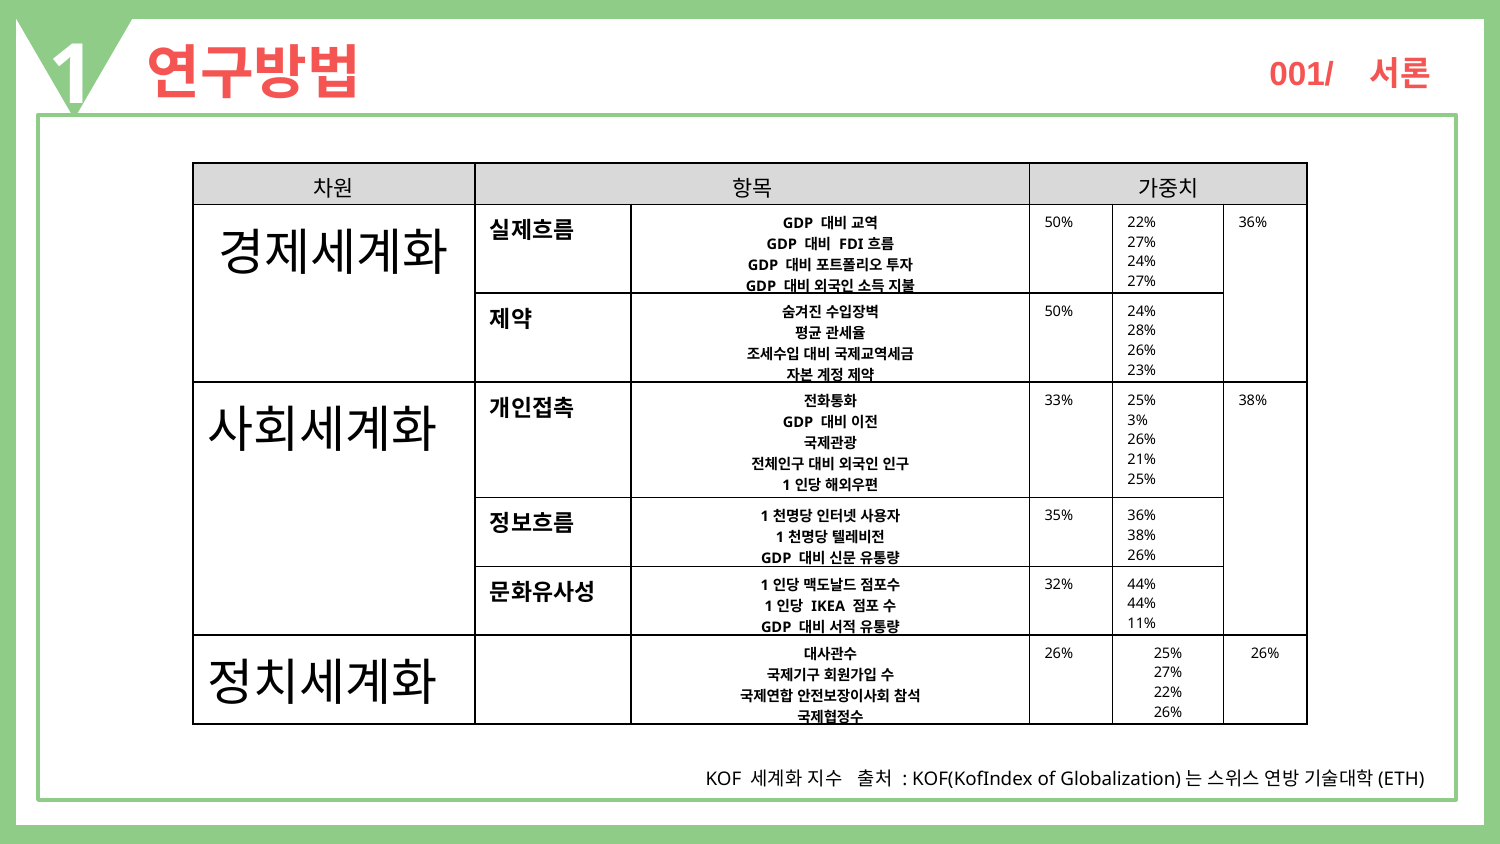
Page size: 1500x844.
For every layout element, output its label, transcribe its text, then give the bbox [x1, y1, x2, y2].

table_cell 44% 44% 11% [1113, 567, 1223, 634]
table_cell 숨겨진 수입장벽 평균 관세율 조세수입 대비 국제교역세금 자본 계정 제약 [632, 294, 1029, 381]
table_header 차원 [194, 164, 474, 204]
table_cell 26% [1224, 636, 1306, 723]
table_cell 전화통화 GDP 대비 이전 국제관광 전체인구 대비 외국인 인구 1인당 해외우편 [632, 383, 1029, 497]
table_cell 1천명당 인터넷 사용자 1천명당 텔레비전 GDP 대비 신문 유통량 [632, 498, 1029, 566]
table_cell 25% 3% 26% 21% 25% [1113, 383, 1223, 497]
table_cell 실제흐름 [476, 205, 630, 292]
table_header 항목 [476, 164, 1029, 204]
table_cell 정치세계화 [194, 636, 474, 723]
table_cell 대사관수 국제기구 회원가입 수 국제연합 안전보장이사회 참석 국제협정수 [632, 636, 1029, 723]
table_cell 33% [1030, 383, 1112, 497]
table_cell 문화유사성 [476, 567, 630, 634]
table_cell 경제세계화 [194, 205, 474, 381]
table_cell 정보흐름 [476, 498, 630, 566]
table_cell 50% [1030, 294, 1112, 381]
text_box 1 [34, 12, 111, 128]
table_cell 1인당 맥도날드 점포수 1인당 IKEA 점포 수 GDP 대비 서적 유통량 [632, 567, 1029, 634]
text_box KOF 세계화 지수 출처 : KOF(KofIndex of Globalization)는 스위스 연방 기술대학(ETH) [690, 758, 1500, 824]
table_cell 25% 27% 22% 26% [1113, 636, 1223, 723]
table_cell 개인접촉 [476, 383, 630, 497]
text_box 001/ 서론 [1254, 44, 1455, 140]
table_cell 36% [1224, 205, 1306, 381]
table_cell 24% 28% 26% 23% [1113, 294, 1223, 381]
table_cell 35% [1030, 498, 1112, 566]
table_cell 32% [1030, 567, 1112, 634]
text_box 연구방법 [131, 27, 376, 113]
table_cell 사회세계화 [194, 383, 474, 634]
table_header 가중치 [1030, 164, 1306, 204]
table_cell 36% 38% 26% [1113, 498, 1223, 566]
table_cell [476, 636, 630, 723]
table_cell GDP 대비 교역 GDP 대비 FDI흐름 GDP 대비 포트폴리오 투자 GDP 대비 외국인 소득 지불 [632, 205, 1029, 292]
table_cell 50% [1030, 205, 1112, 292]
table_cell 38% [1224, 383, 1306, 634]
table_cell 26% [1030, 636, 1112, 723]
table_cell 제약 [476, 294, 630, 381]
table_cell 22% 27% 24% 27% [1113, 205, 1223, 292]
